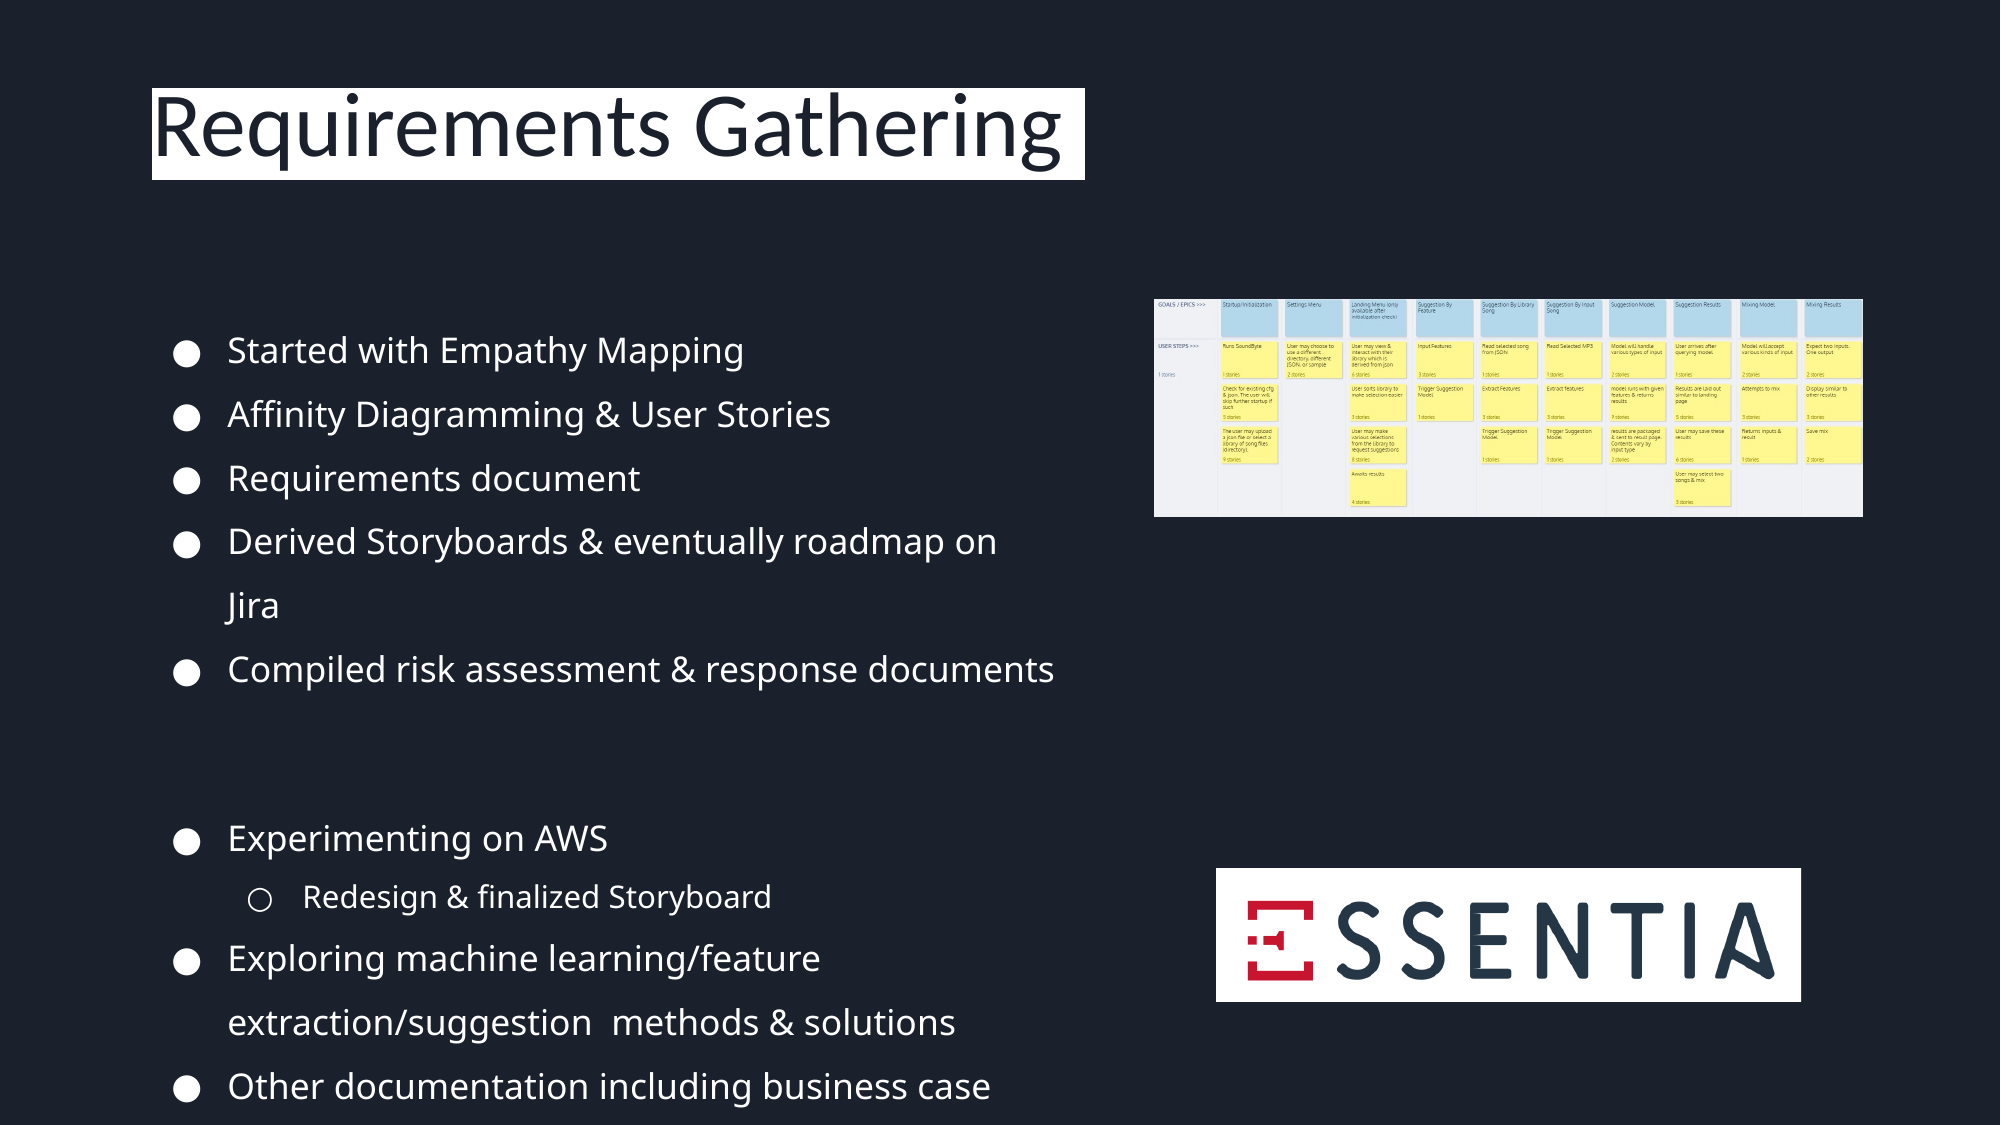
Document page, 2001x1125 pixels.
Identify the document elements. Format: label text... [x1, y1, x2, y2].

picture [1154, 299, 1863, 518]
title Requirements Gathering [137, 59, 1863, 278]
list Started with Empathy Mapping Affinity Diagramming & User Stories Requirements document Derived Storyboards & eventually roadmap on Jira Compiled risk assessment & response documents Experimenting on AWS Redesign & finalized Storyboard Exploring machine learning/feature extraction/suggestion methods & solutions Other documentation including business case [137, 299, 1073, 1014]
picture [1215, 868, 1802, 1002]
